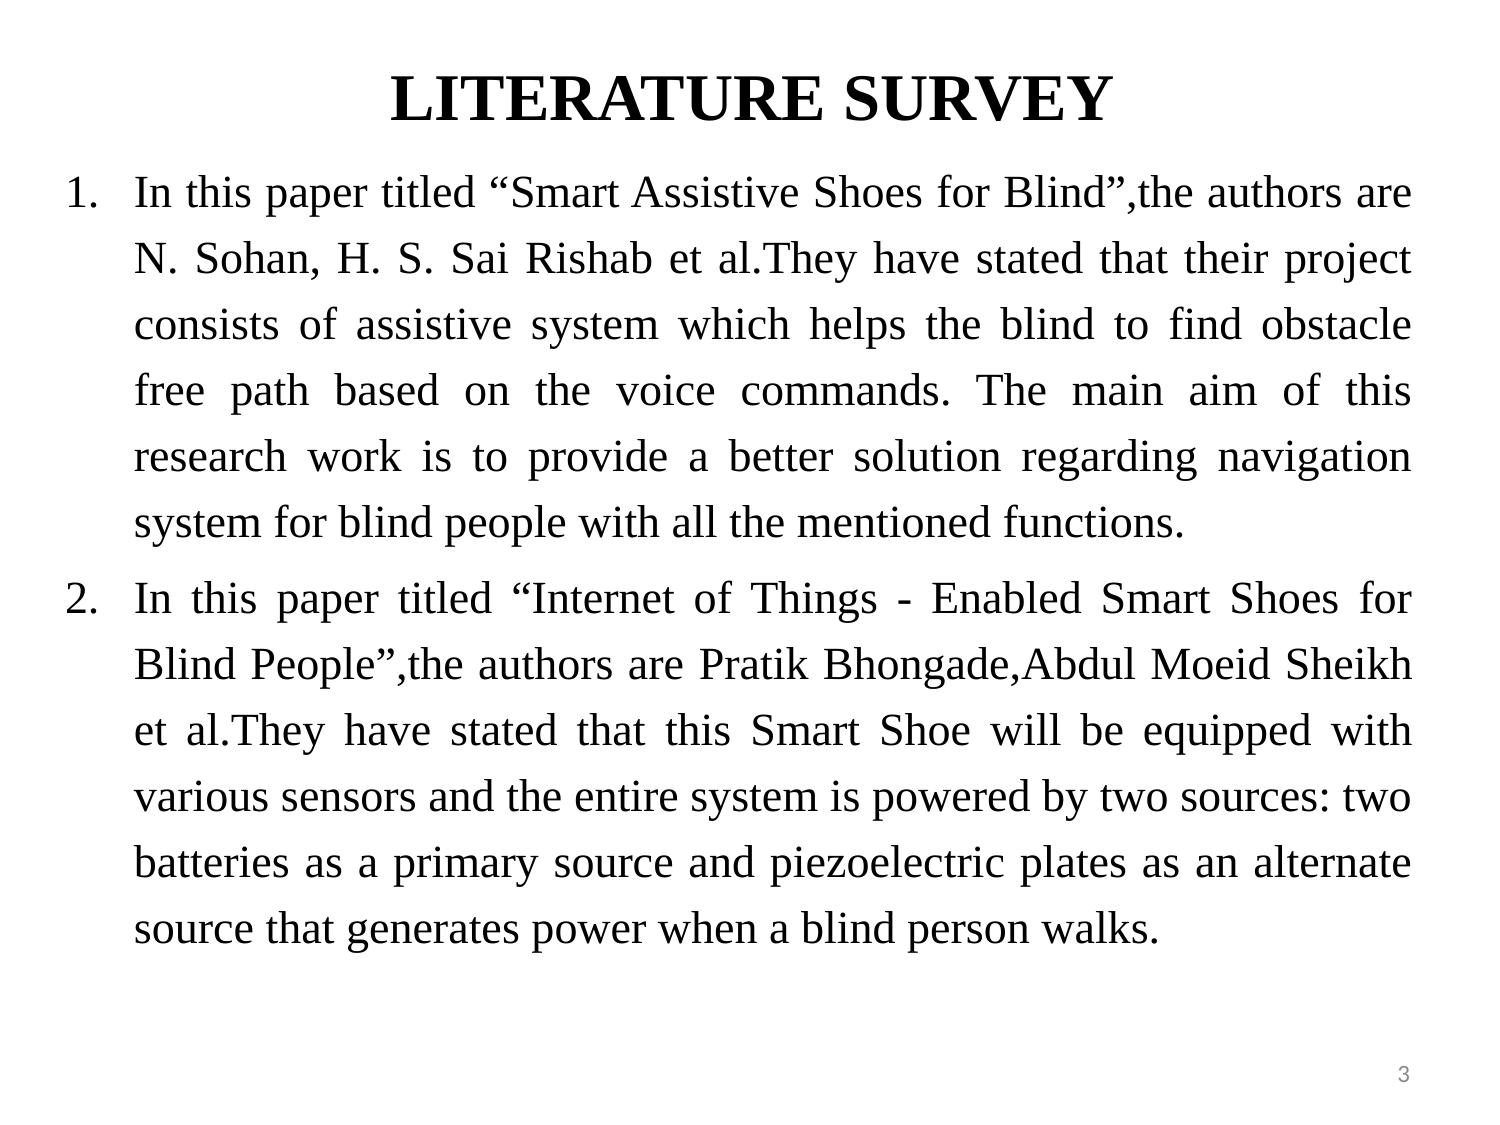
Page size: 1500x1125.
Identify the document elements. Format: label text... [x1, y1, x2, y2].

list In this paper titled “Smart Assistive Shoes for Blind”,the authors are N. Sohan, H. S. Sai Rishab et al.They have stated that their project consists of assistive system which helps the blind to find obstacle free path based on the voice commands. The main aim of this research work is to provide a better solution regarding navigation system for blind people with all the mentioned functions. In this paper titled “Internet of Things - Enabled Smart Shoes for Blind People”,the authors are Pratik Bhongade,Abdul Moeid Sheikh et al.They have stated that this Smart Shoe will be equipped with various sensors and the entire system is powered by two sources: two batteries as a primary source and piezoelectric plates as an alternate source that generates power when a blind person walks. [50, 87, 1428, 1039]
title LITERATURE SURVEY [77, 12, 1428, 87]
slide_number 3 [1074, 1042, 1425, 1103]
